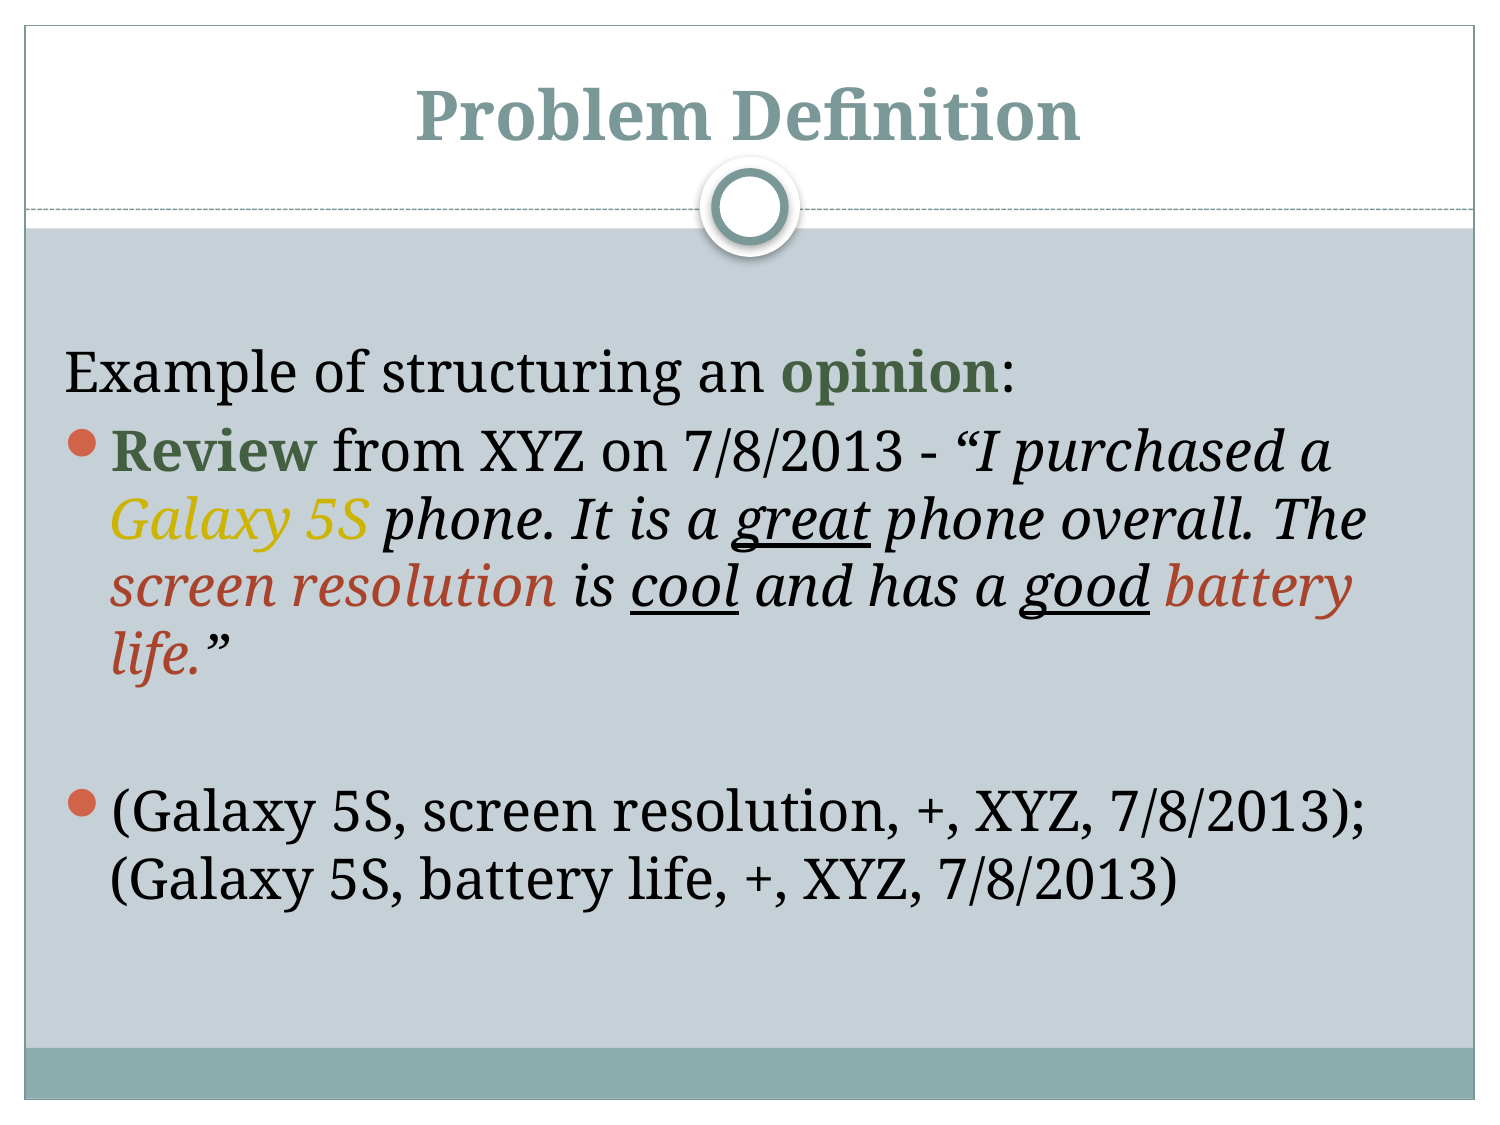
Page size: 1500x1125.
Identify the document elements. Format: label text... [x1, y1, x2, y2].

title Problem Definition [49, 37, 1450, 162]
list Example of structuring an opinion: Review from XYZ on 7/8/2013 - “I purchased a Galaxy 5S phone. It is a great phone overall. The screen resolution is cool and has a good battery life.” (Galaxy 5S, screen resolution, +, XYZ, 7/8/2013); (Galaxy 5S, battery life, +, XYZ, 7/8/2013) [49, 250, 1445, 1001]
